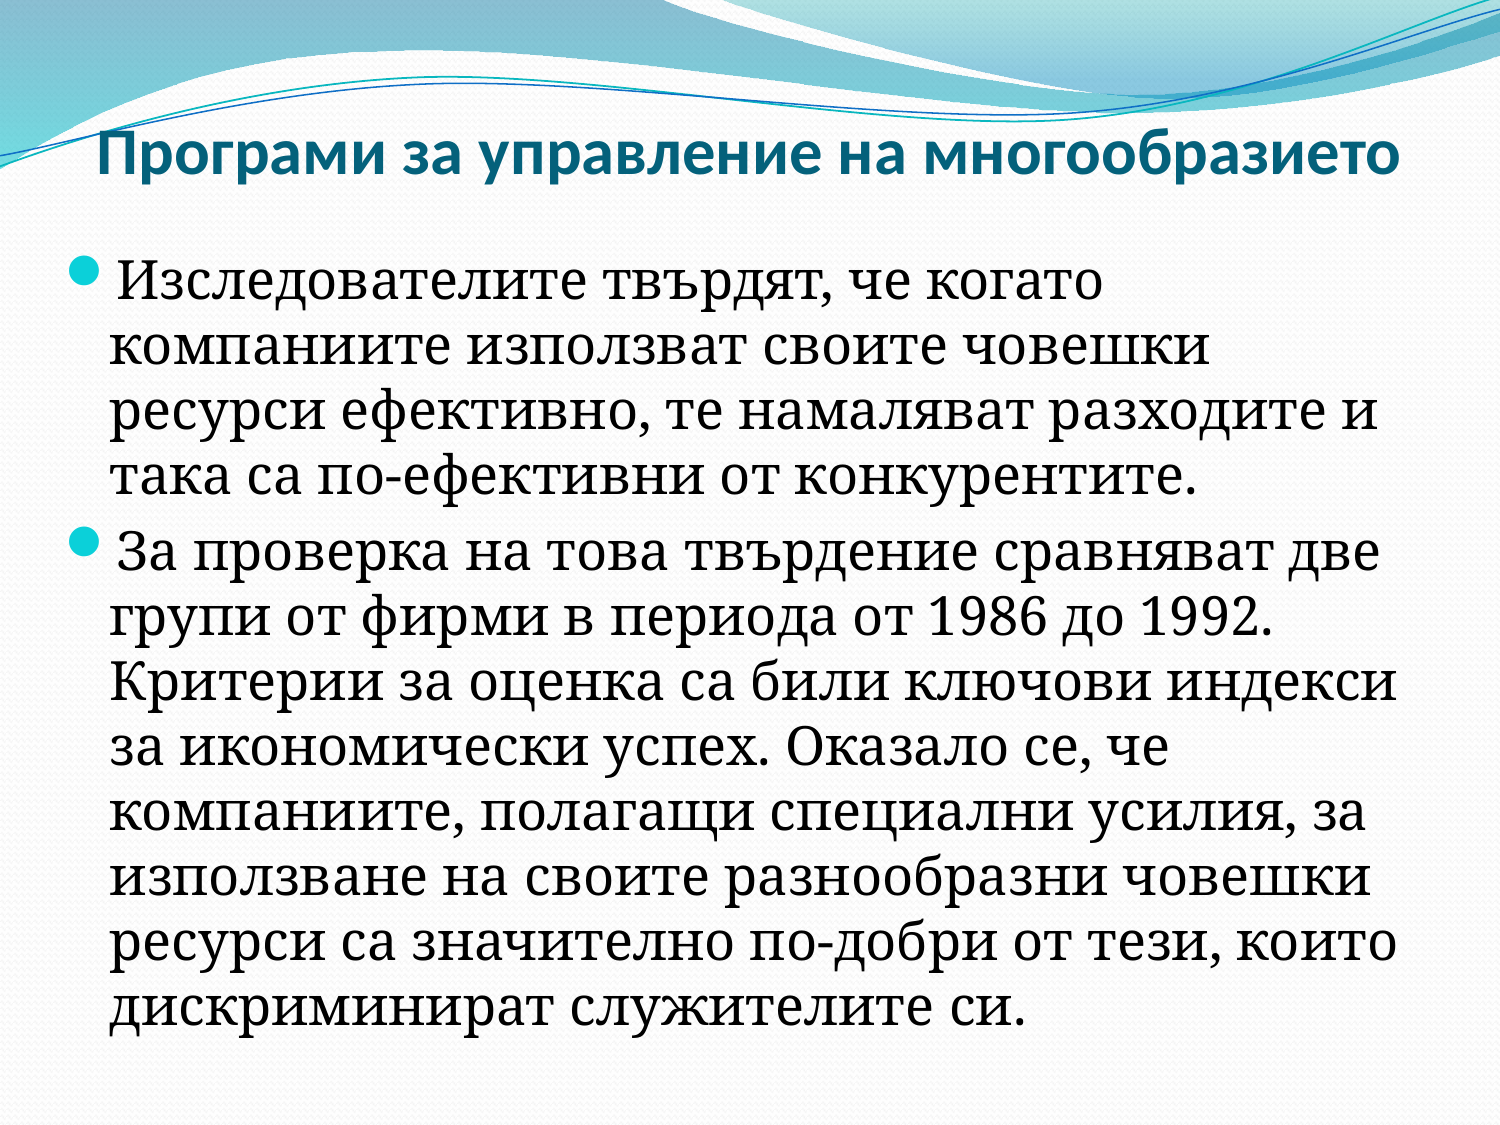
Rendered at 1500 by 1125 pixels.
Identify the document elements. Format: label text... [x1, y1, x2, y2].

list Изследователите твърдят, че когато компаниите използват своите човешки ресурси ефективно, те намаляват разходите и така са по-ефективни от конкурентите. За проверка на това твърдение сравняват две групи от фирми в периода от 1986 до 1992. Критерии за оценка са били ключови индекси за икономически успех. Оказало се, че компаниите, полагащи специални усилия, за използване на своите разнообразни човешки ресурси са значително по-добри от тези, които дискриминират служителите си. [50, 237, 1450, 1050]
title Програми за управление на многообразието [75, 87, 1425, 188]
